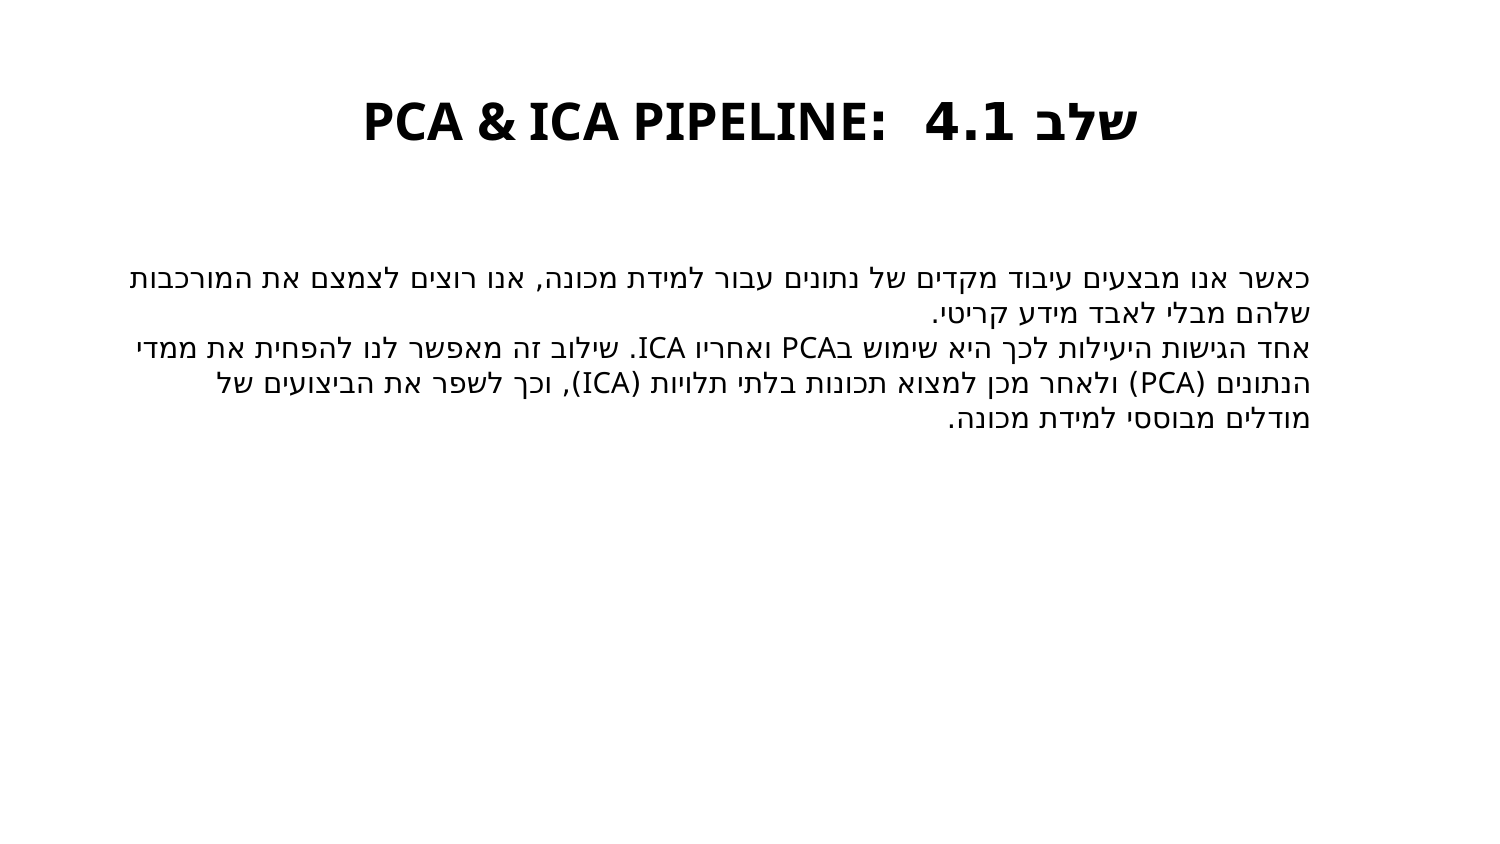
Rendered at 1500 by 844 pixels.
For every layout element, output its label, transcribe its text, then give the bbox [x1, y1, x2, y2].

text_box כאשר אנו מבצעים עיבוד מקדים של נתונים עבור למידת מכונה, אנו רוצים לצמצם את המורכבות שלהם מבלי לאבד מידע קריטי. אחד הגישות היעילות לכך היא שימוש בPCA ואחריו ICA. שילוב זה מאפשר לנו להפחית את ממדי הנתונים (PCA) ולאחר מכן למצוא תכונות בלתי תלויות (ICA), וכך לשפר את הביצועים של מודלים מבוססי למידת מכונה. [109, 244, 1327, 450]
title שלב 4.1 :PCA & ICA PIPELINE [51, 72, 1449, 167]
